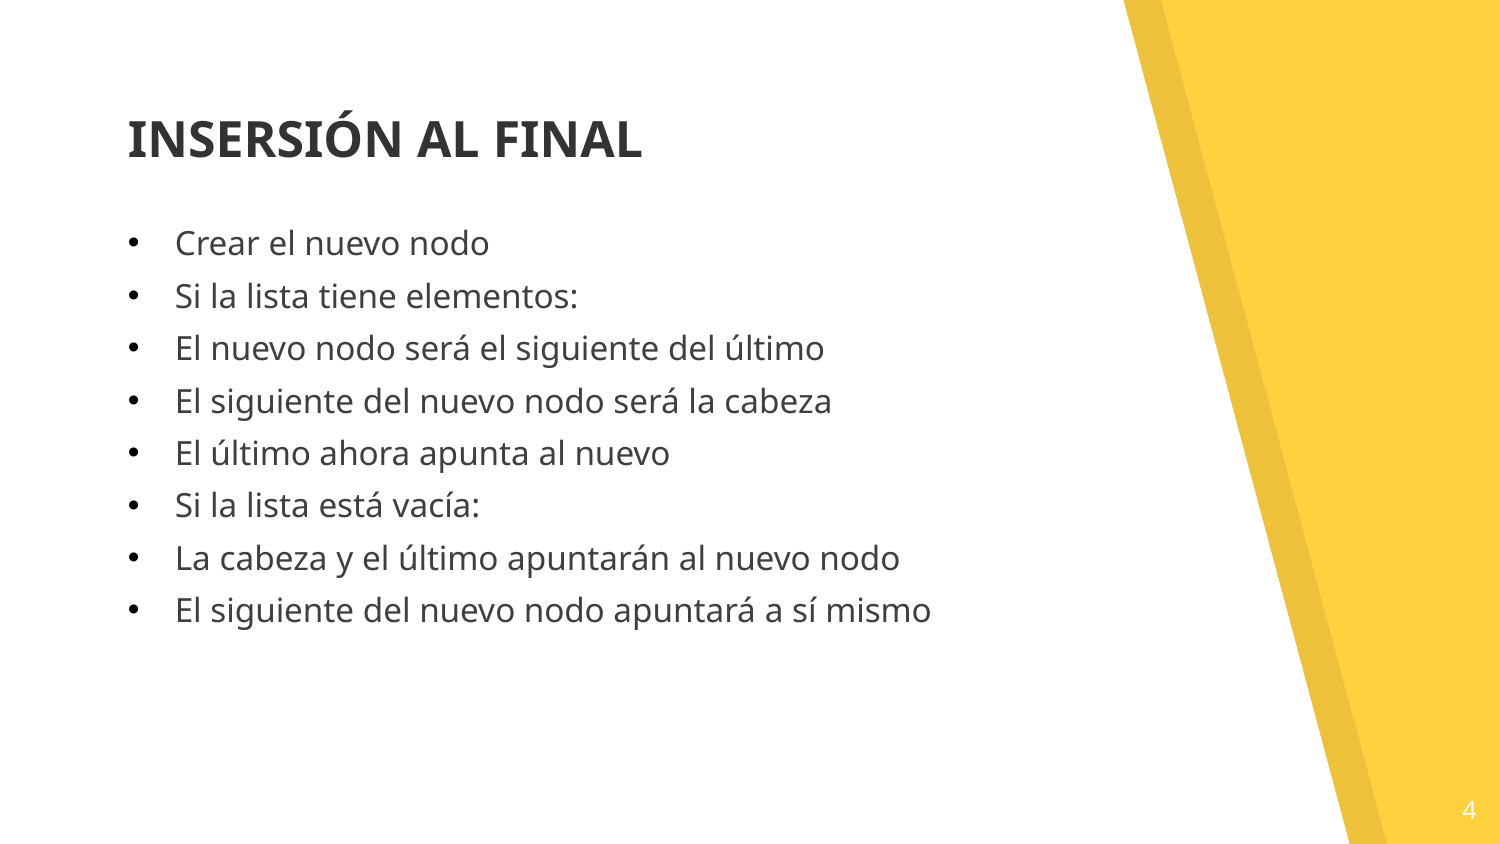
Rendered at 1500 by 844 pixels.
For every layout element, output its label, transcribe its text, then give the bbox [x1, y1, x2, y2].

slide_number 4 [1401, 779, 1492, 844]
text_box Crear el nuevo nodo Si la lista tiene elementos: El nuevo nodo será el siguiente del último El siguiente del nuevo nodo será la cabeza El último ahora apunta al nuevo Si la lista está vacía: La cabeza y el último apuntarán al nuevo nodo El siguiente del nuevo nodo apuntará a sí mismo [112, 207, 1124, 750]
text_box INSERSIÓN AL FINAL [112, 115, 1124, 183]
